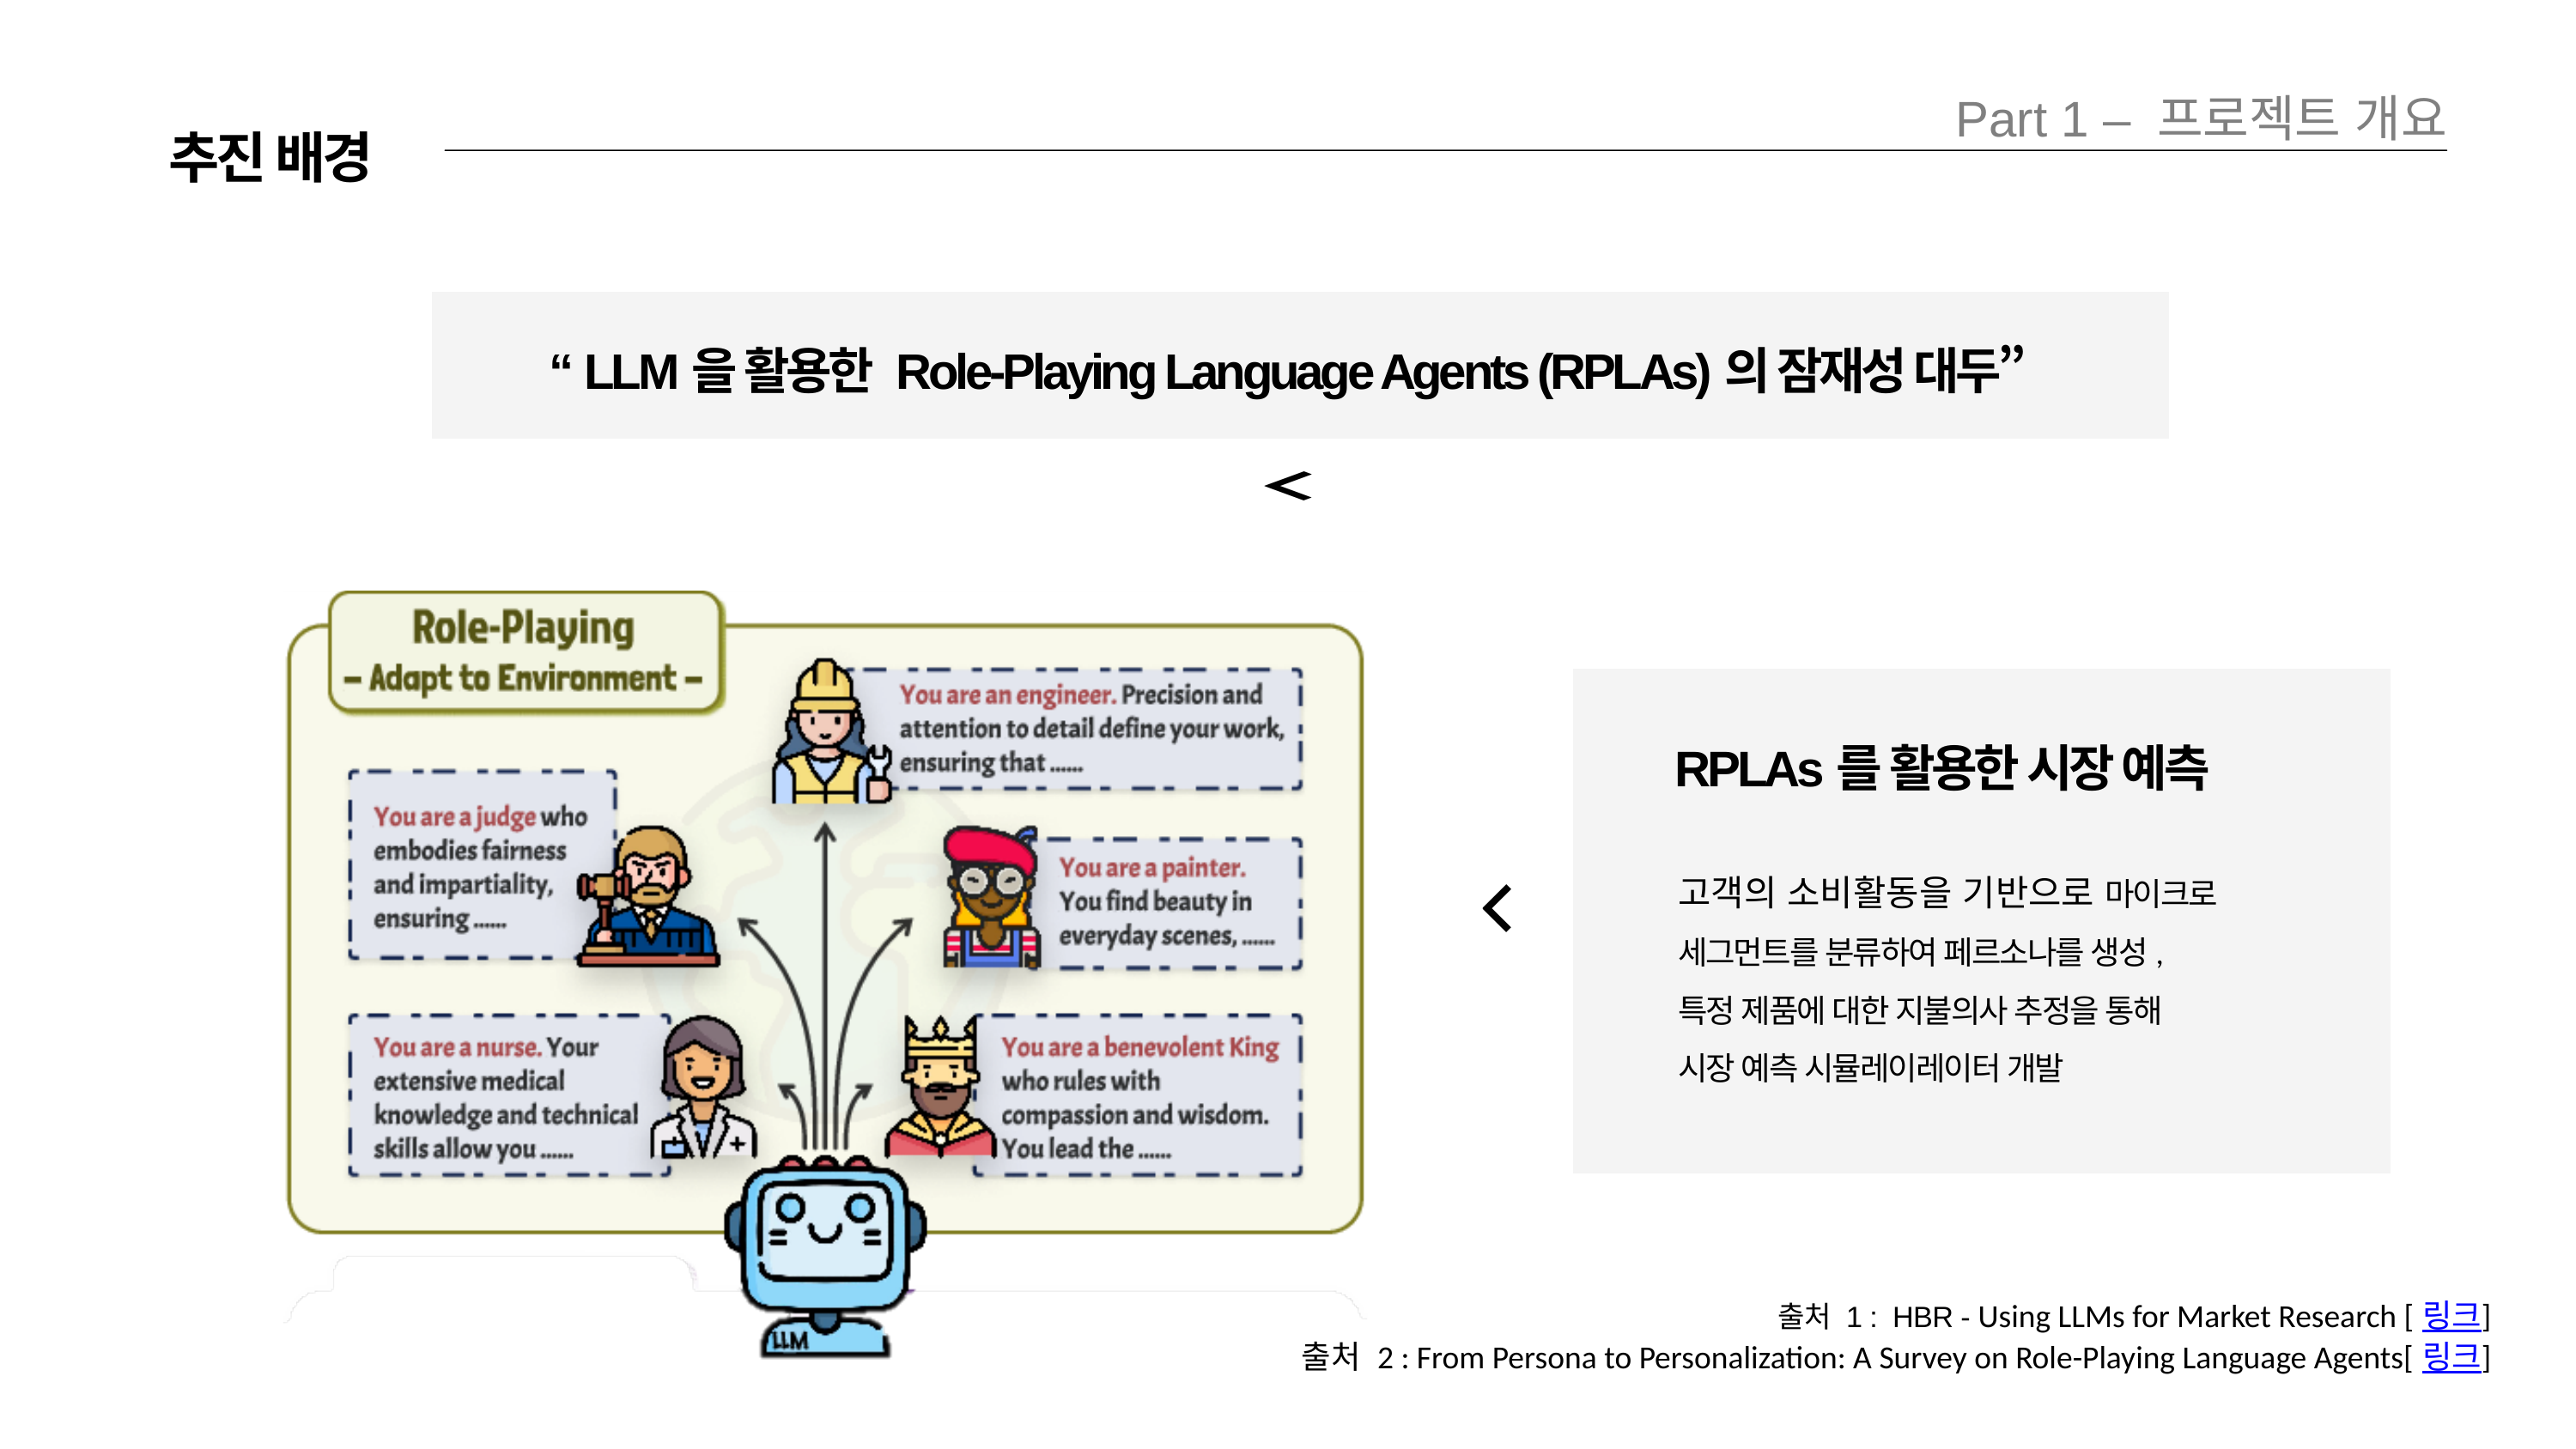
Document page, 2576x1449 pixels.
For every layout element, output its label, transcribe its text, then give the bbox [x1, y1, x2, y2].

text_box [1482, 884, 1511, 932]
text_box Part 1 – 프로젝트 개요 [1630, 76, 2447, 148]
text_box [1572, 668, 2391, 1174]
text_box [431, 291, 2170, 440]
picture [283, 590, 1368, 1378]
text_box [1264, 471, 1312, 500]
text_box 추진 배경 [168, 112, 696, 190]
text_box 출처 1 : HBR - Using LLMs for Market Research [링크] 출처 2 : From Persona to Personalization: A Survey on Role-Playing Language Agents[링크] [1230, 1300, 2492, 1424]
